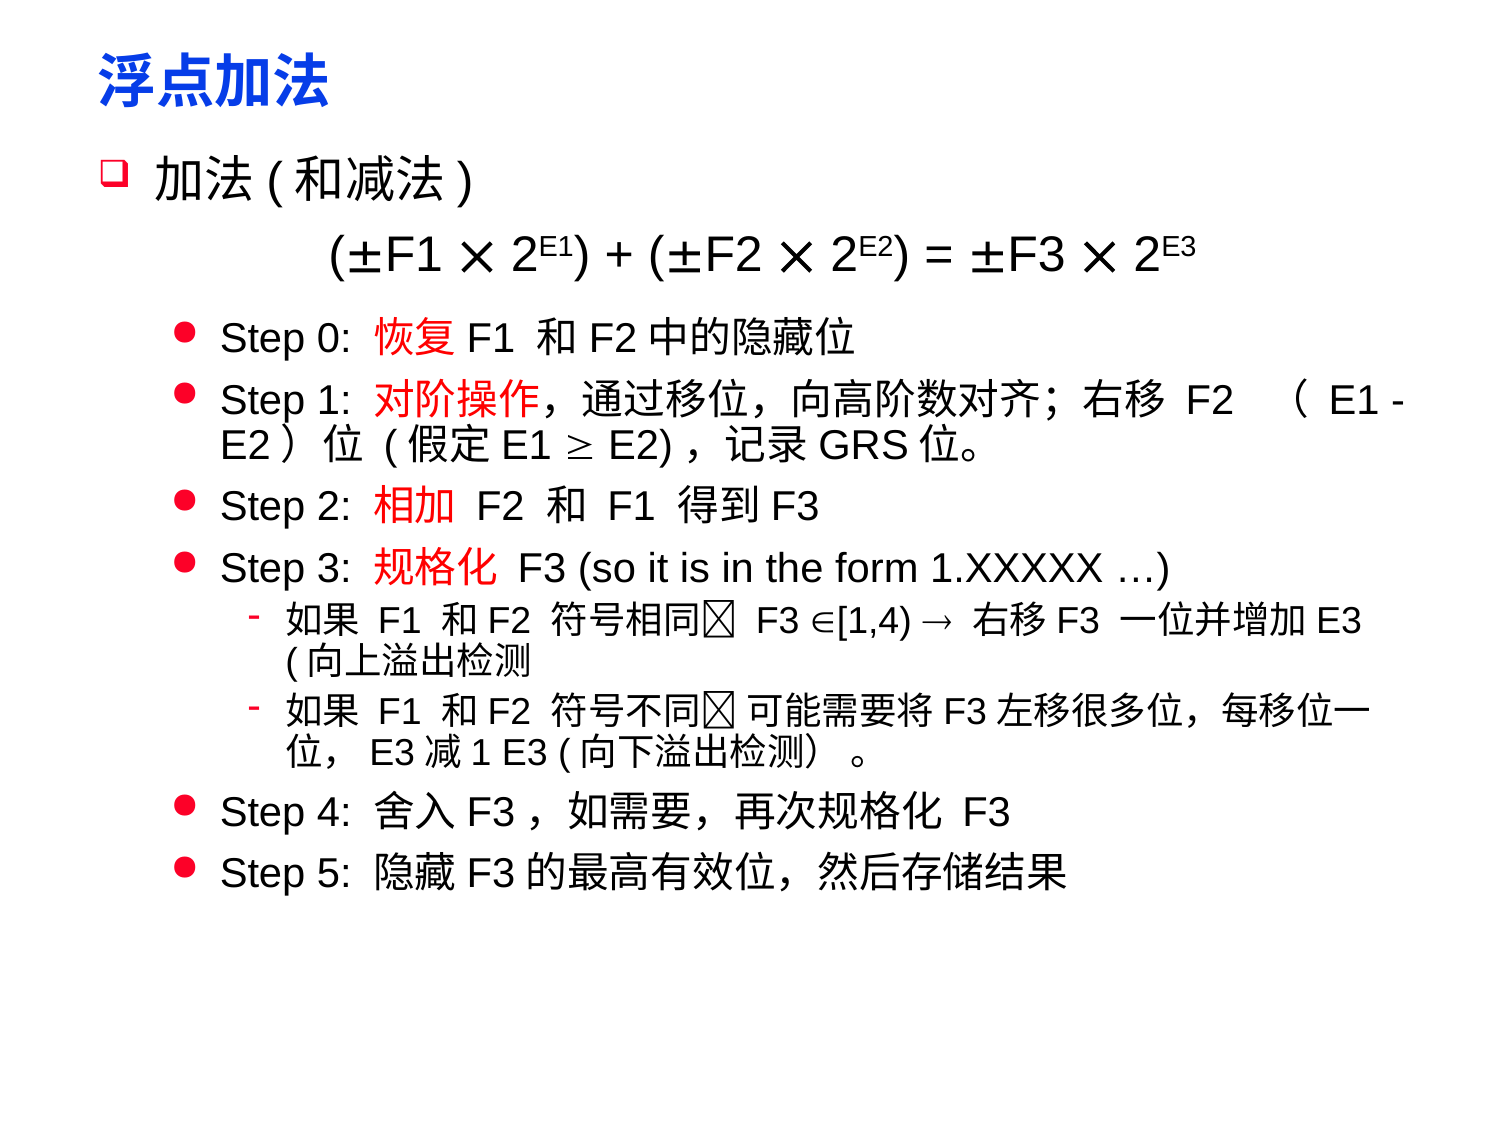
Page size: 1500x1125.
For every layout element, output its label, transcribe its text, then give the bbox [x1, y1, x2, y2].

text_box Step 0: 恢复F1 和F2中的隐藏位 Step 1: 对阶操作，通过移位，向高阶数对齐；右移 F2 （ E1 - E2）位 (假定E1  E2)，记录GRS位。 Step 2: 相加 F2 和 F1 得到F3 Step 3: 规格化 F3 (so it is in the form 1.XXXXX …) 如果 F1 和F2 符号相同 F3 [1,4)  右移F3 一位并增加E3 (向上溢出检测 如果 F1 和F2 符号不同 可能需要将F3左移很多位，每移位一位，E3减1 E3 (向下溢出检测） 。 Step 4: 舍入F3，如需要，再次规格化 F3 Step 5: 隐藏F3的最高有效位，然后存储结果 [87, 312, 1438, 901]
title 浮点加法 [86, 49, 1390, 120]
list 加法(和减法) (F1  2E1) + (F2  2E2) = F3  2E3 [86, 149, 1438, 293]
